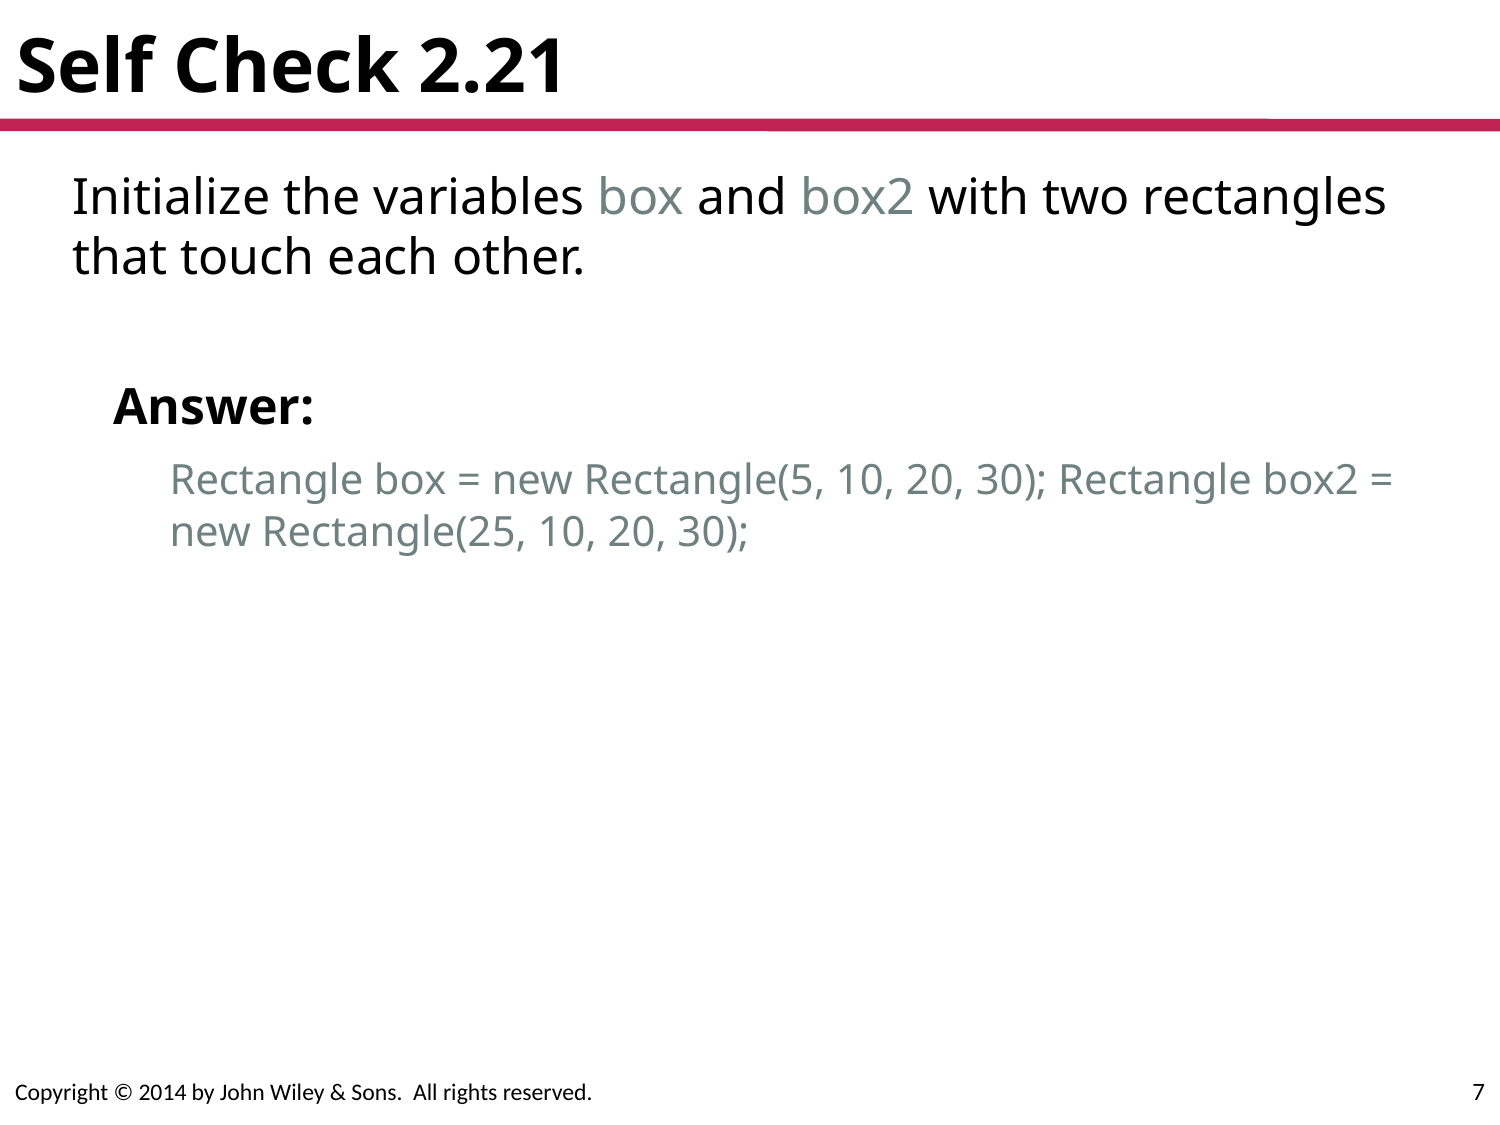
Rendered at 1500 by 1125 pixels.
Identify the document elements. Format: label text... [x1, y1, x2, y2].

title Self Check 2.21 [1, 0, 1500, 125]
list Initialize the variables box and box2 with two rectangles that touch each other. [1, 157, 1425, 302]
list Answer: Rectangle box = new Rectangle(5, 10, 20, 30); Rectangle box2 = new Rectangle(25, 10, 20, 30); [98, 366, 1450, 831]
